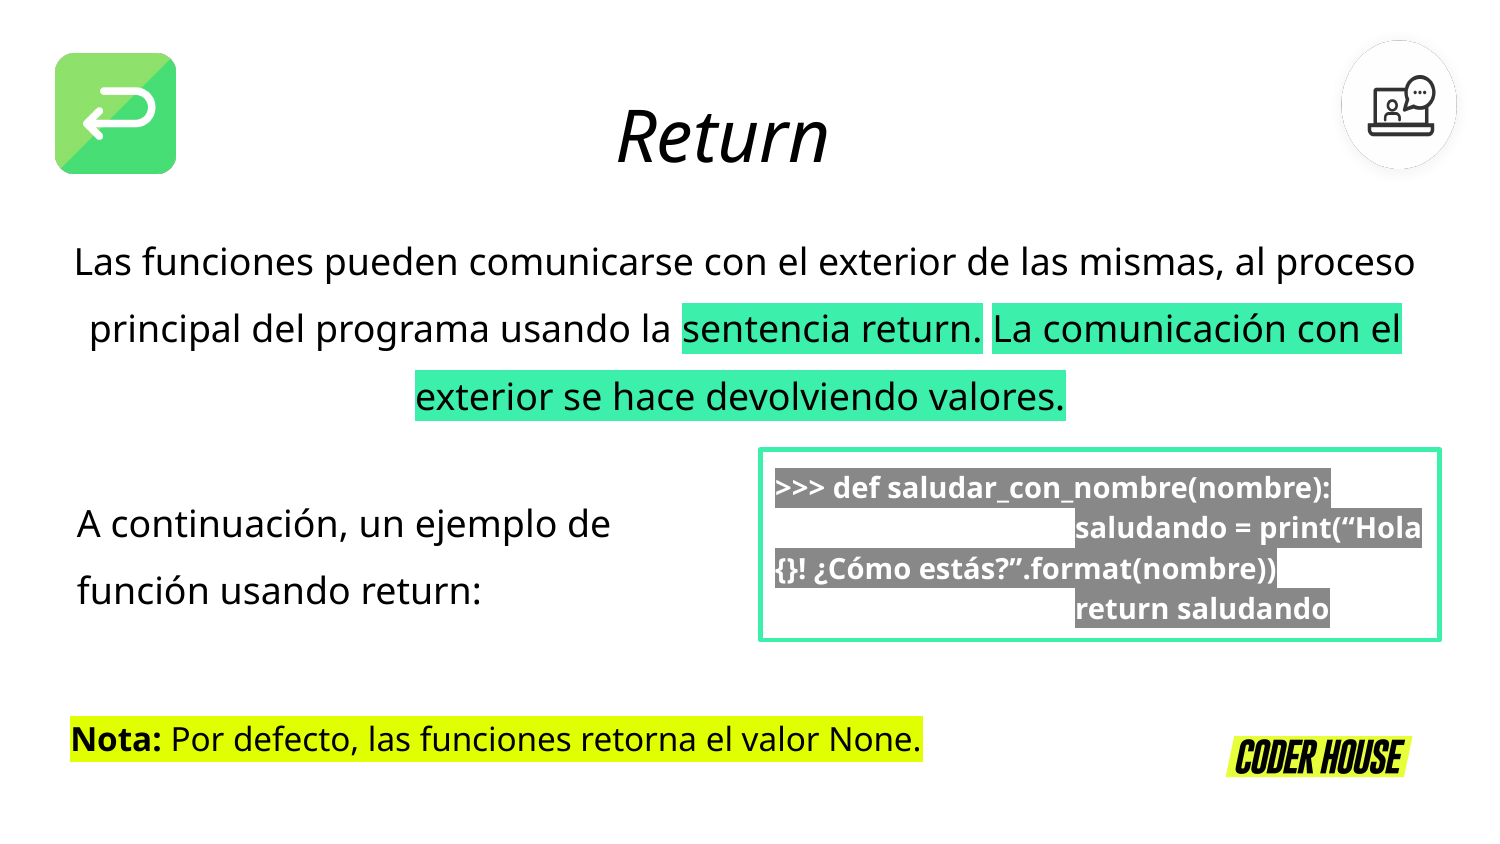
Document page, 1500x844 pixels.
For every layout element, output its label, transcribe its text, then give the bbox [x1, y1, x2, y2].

text_box >>> def saludar_con_nombre(nombre): saludando = print(“Hola {}! ¿Cómo estás?”.format(nombre)) return saludando [760, 449, 1440, 641]
picture [55, 53, 176, 174]
text_box Las funciones pueden comunicarse con el exterior de las mismas, al proceso principal del programa usando la sentencia return. La comunicación con el exterior se hace devolviendo valores. [37, 200, 1454, 433]
text_box Return [146, 51, 1300, 200]
picture [1326, 23, 1472, 186]
picture [1221, 728, 1417, 784]
text_box Nota: Por defecto, las funciones retorna el valor None. [55, 697, 956, 775]
text_box A continuación, un ejemplo de función usando return: [61, 462, 742, 628]
